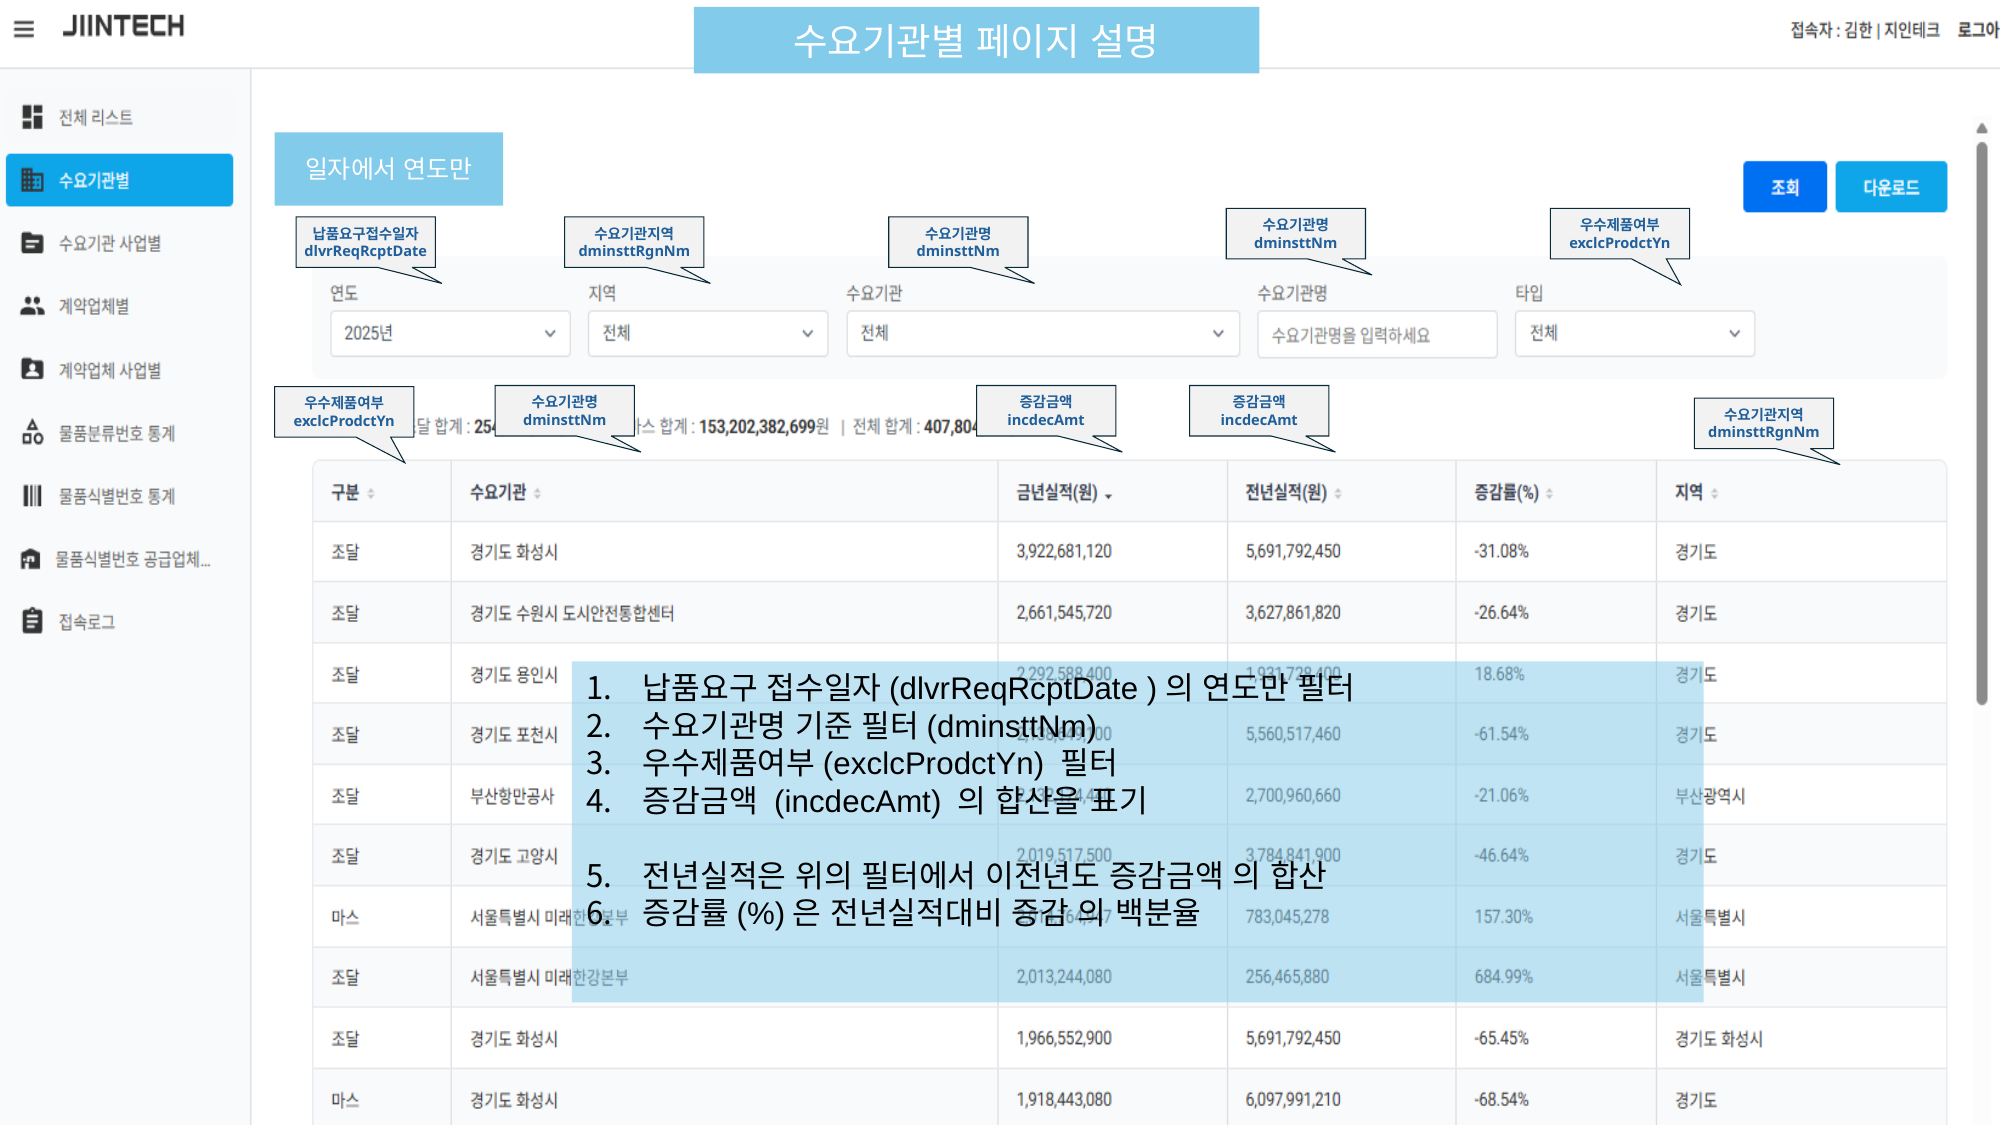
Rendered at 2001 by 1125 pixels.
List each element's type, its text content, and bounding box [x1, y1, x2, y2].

text_box 일자에서 연도만 [273, 131, 505, 207]
text_box 수요기관명 dminsttNm [493, 383, 642, 454]
text_box 수요기관명 dminsttNm [887, 215, 1036, 285]
text_box 납품요구 접수일자(dlvrReqRcptDate )의 연도만 필터 수요기관명 기준 필터(dminsttNm) 우수제품여부(exclcProdctYn) 필터 증감금액 (incdecAmt) 의 합산을 표기 전년실적은 위의 필터에서 이전년도 증감금액 의 합산 증감률(%)은 전년실적대비 증감 의 백분율 [570, 660, 1705, 1004]
text_box 수요기관명 dminsttNm [1224, 206, 1373, 277]
text_box 수요기관지역 dminsttRgnNm [1692, 396, 1841, 467]
picture [0, 0, 2001, 1125]
text_box 증감금액 incdecAmt [1188, 383, 1337, 454]
text_box 수요기관별 페이지 설명 [692, 5, 1261, 75]
text_box 납품요구접수일자 dlvrReqRcptDate [294, 215, 443, 285]
text_box 증감금액 incdecAmt [974, 383, 1124, 454]
text_box 수요기관지역 dminsttRgnNm [563, 215, 712, 285]
text_box 우수제품여부 exclcProdctYn [273, 385, 416, 467]
text_box 우수제품여부 exclcProdctYn [1548, 206, 1692, 289]
